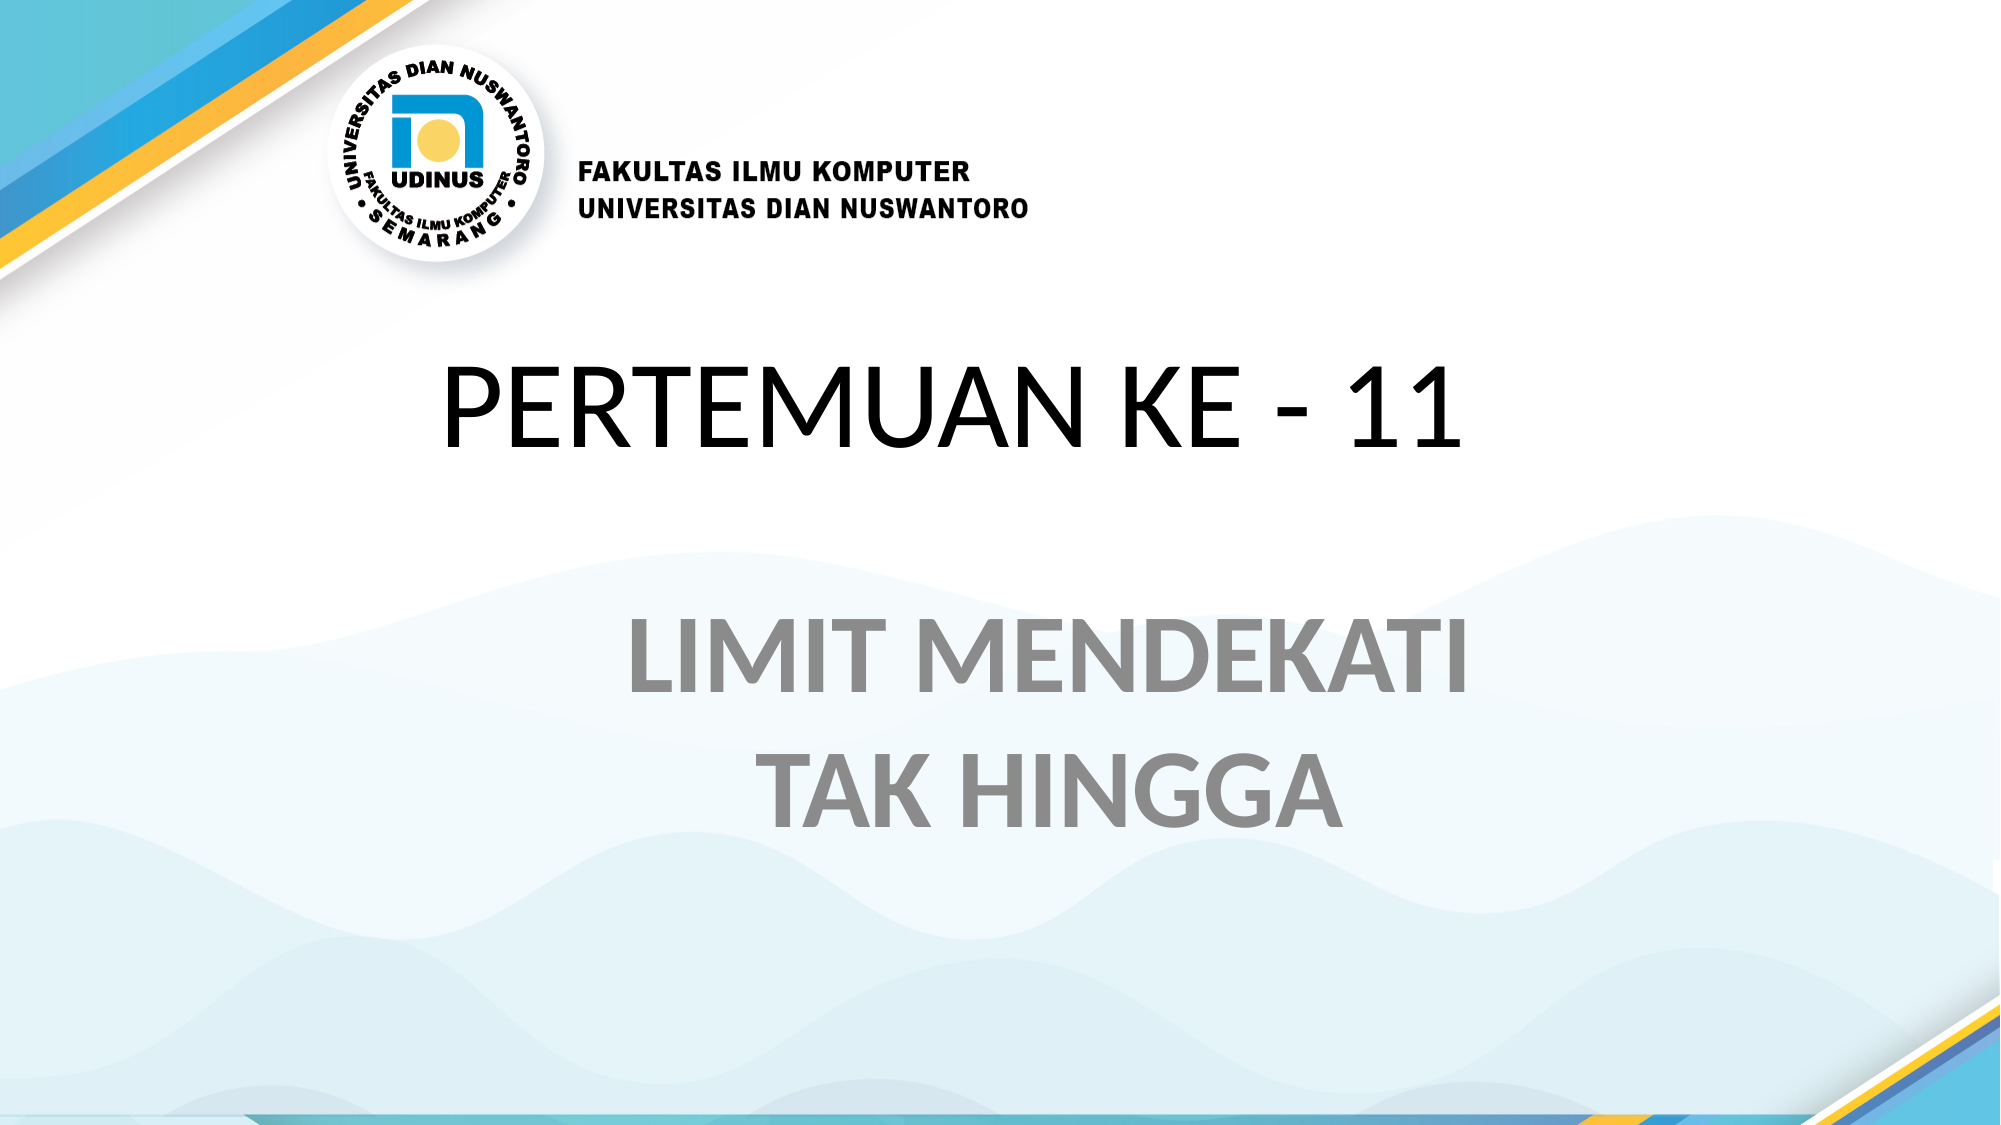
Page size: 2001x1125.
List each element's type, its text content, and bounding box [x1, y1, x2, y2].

text_box LIMIT MENDEKATI TAK HINGGA [524, 470, 1575, 893]
picture [0, 0, 2000, 1125]
text_box PERTEMUAN KE - 11 [315, 268, 1591, 527]
